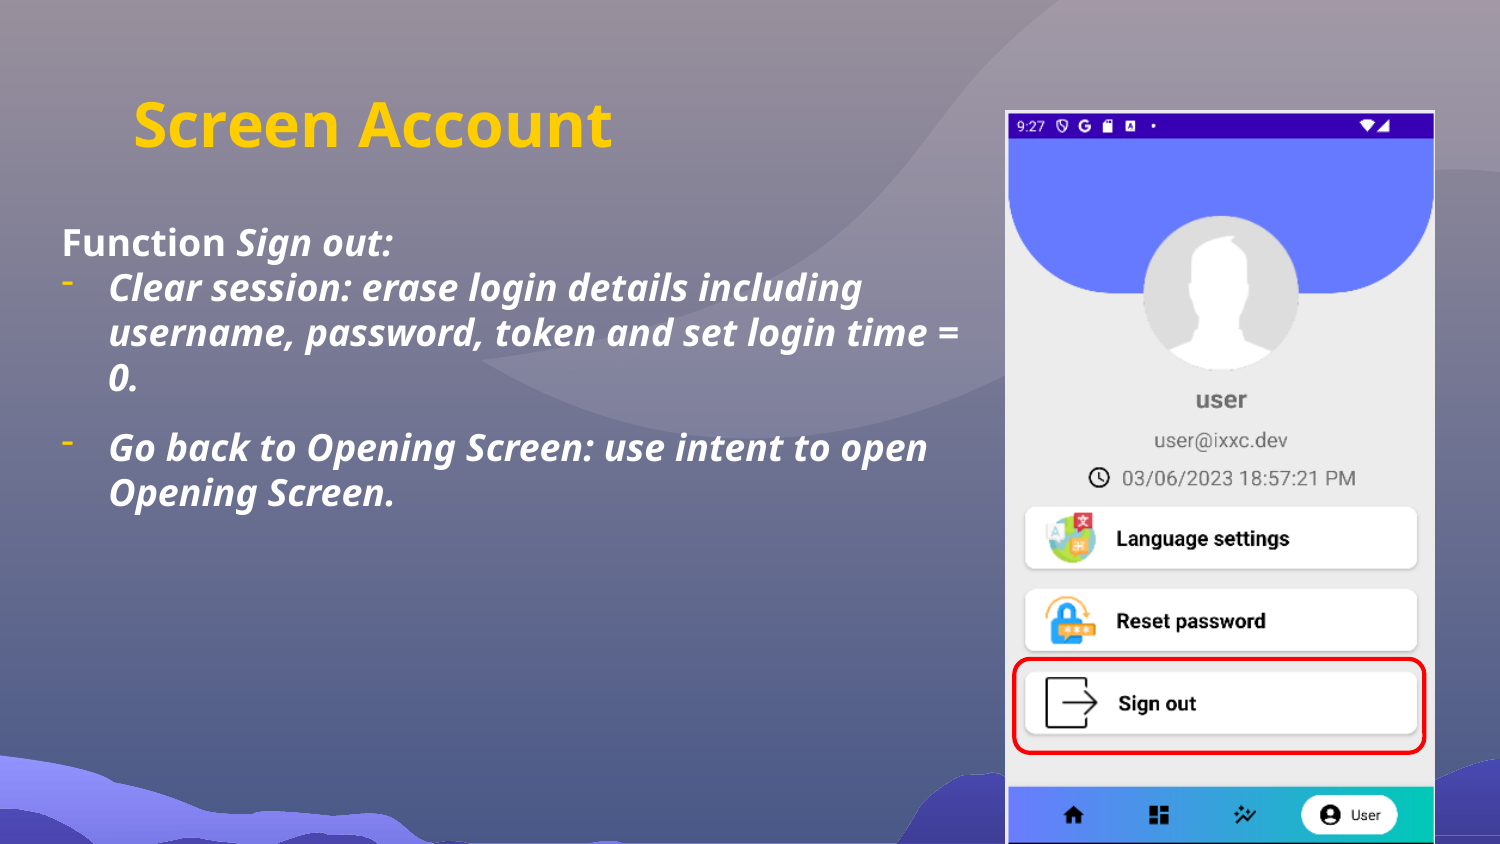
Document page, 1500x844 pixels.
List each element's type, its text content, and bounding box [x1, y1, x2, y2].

picture [1005, 110, 1435, 844]
title Screen Account [118, 69, 1382, 164]
subtitle Function Sign out: Clear session: erase login details including username, password, token and set login time = 0. Go back to Opening Screen: use intent to open Opening Screen. [46, 203, 1000, 545]
